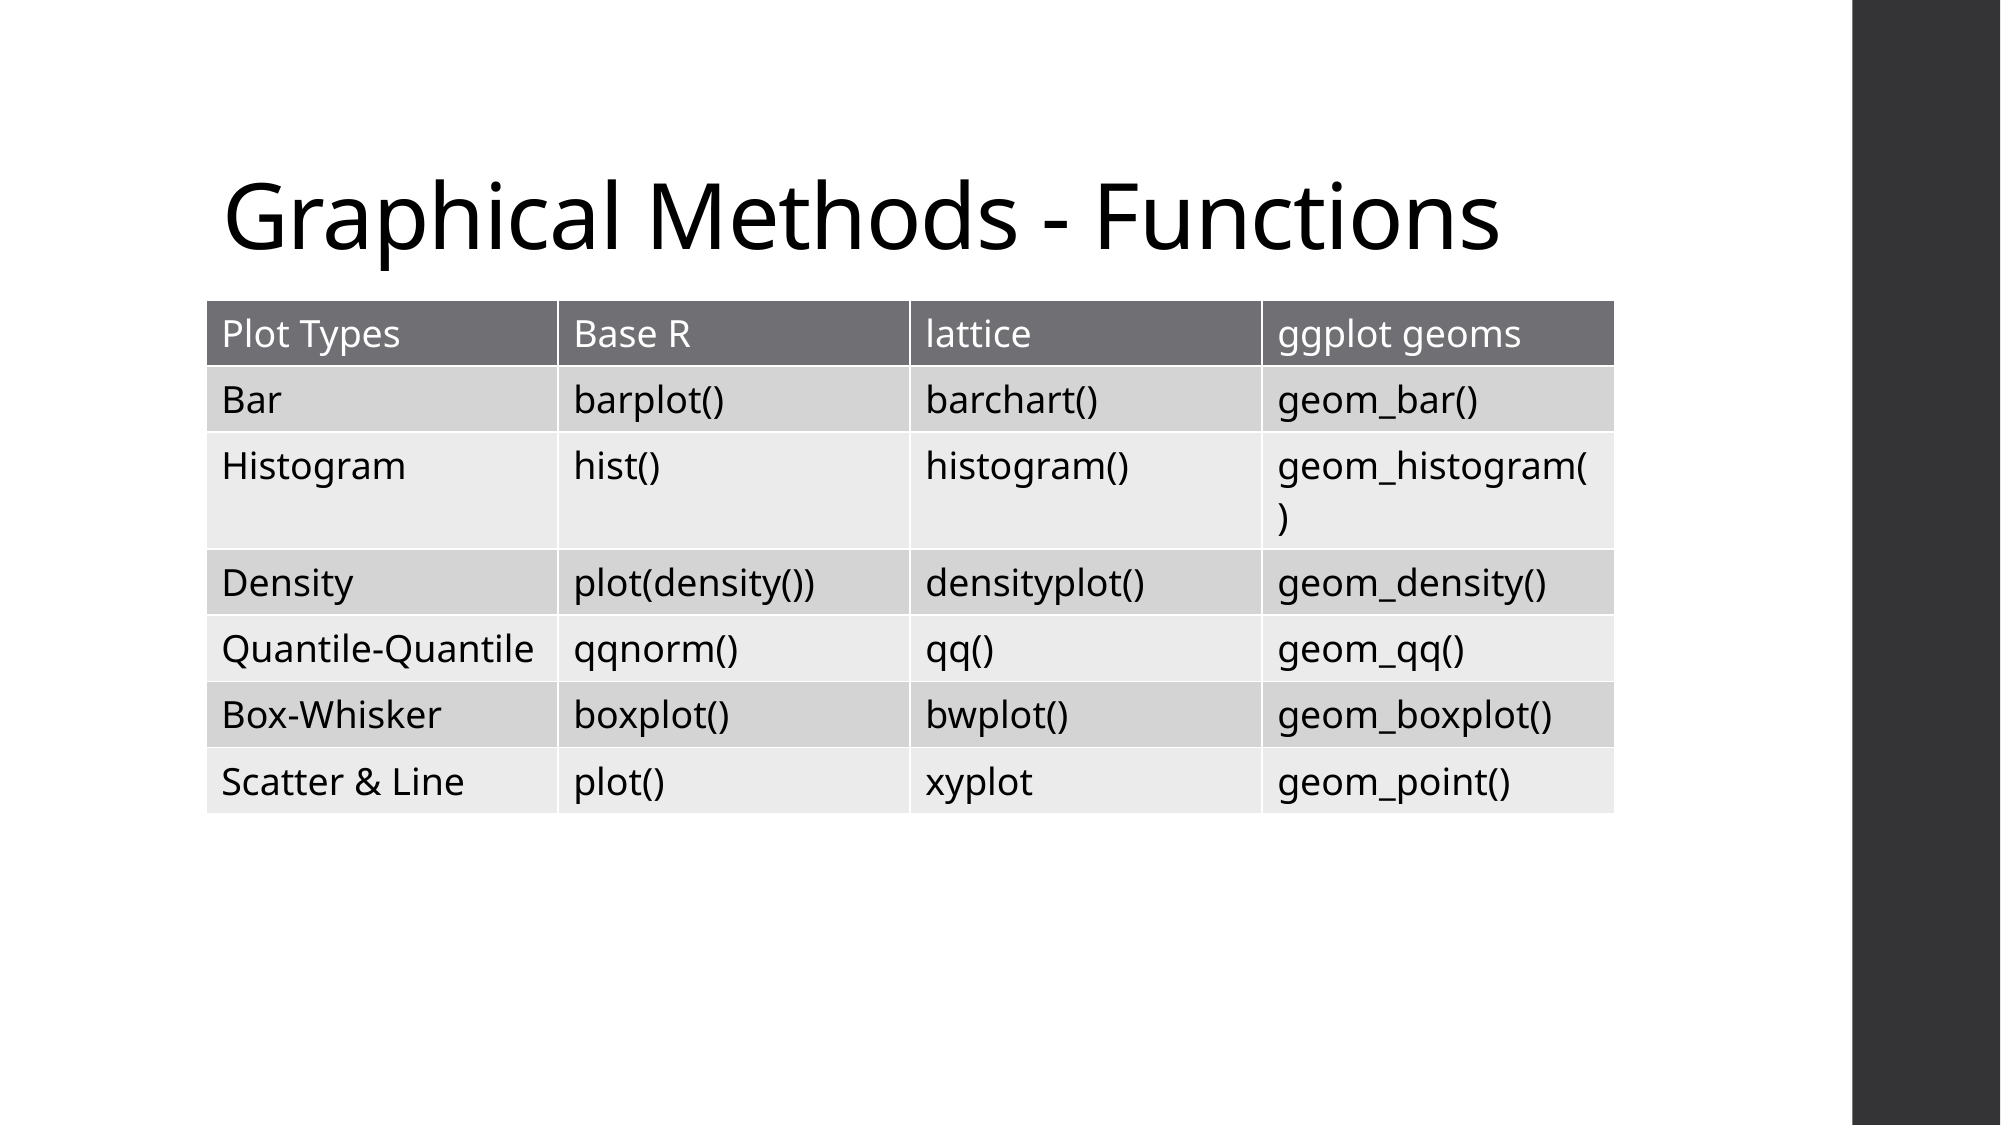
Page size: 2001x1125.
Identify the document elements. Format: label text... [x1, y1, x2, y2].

table_cell Scatter & Line [207, 748, 557, 813]
table_cell Bar [207, 367, 557, 431]
table_cell qqnorm() [559, 616, 909, 681]
table_cell Density [207, 550, 557, 614]
table_cell histogram() [911, 433, 1261, 548]
table_cell plot() [559, 748, 909, 813]
title Graphical Methods - Functions [206, 60, 1797, 278]
table_cell barplot() [559, 367, 909, 431]
table_cell Box-Whisker [207, 682, 557, 747]
table_cell plot(density()) [559, 550, 909, 614]
table_cell xyplot [911, 748, 1261, 813]
table_cell Quantile-Quantile [207, 616, 557, 681]
table_cell barchart() [911, 367, 1261, 431]
table_cell geom_boxplot() [1263, 682, 1614, 747]
table_cell boxplot() [559, 682, 909, 747]
table_header Plot Types [207, 301, 557, 365]
table_cell geom_histogram() [1263, 433, 1614, 548]
table_cell qq() [911, 616, 1261, 681]
table_cell Histogram [207, 433, 557, 548]
table_cell geom_bar() [1263, 367, 1614, 431]
table_cell geom_qq() [1263, 616, 1614, 681]
table_header ggplot geoms [1263, 301, 1614, 365]
table_header lattice [911, 301, 1261, 365]
table_cell hist() [559, 433, 909, 548]
table_header Base R [559, 301, 909, 365]
table_cell geom_point() [1263, 748, 1614, 813]
table_cell bwplot() [911, 682, 1261, 747]
table_cell densityplot() [911, 550, 1261, 614]
table_cell geom_density() [1263, 550, 1614, 614]
